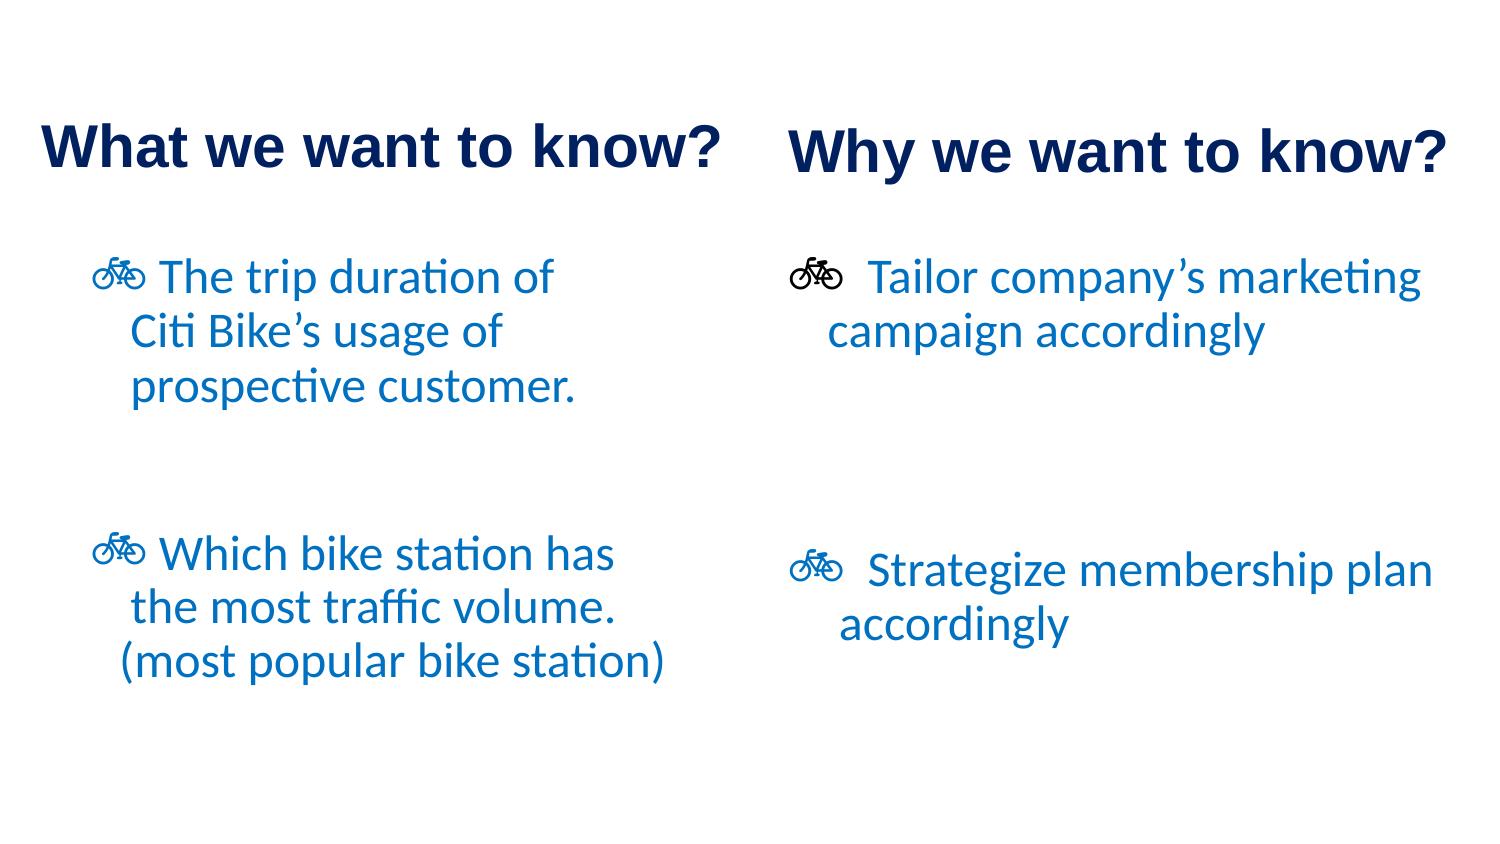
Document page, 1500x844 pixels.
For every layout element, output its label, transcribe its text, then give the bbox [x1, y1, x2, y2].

list Tailor company’s marketing campaign accordingly Strategize membership plan accordingly [775, 245, 1462, 781]
list The trip duration of Citi Bike’s usage of prospective customer. Which bike station has the most traffic volume. (most popular bike station) [78, 245, 754, 821]
text_box Why we want to know? [753, 106, 1462, 191]
title What we want to know? [30, 103, 844, 194]
